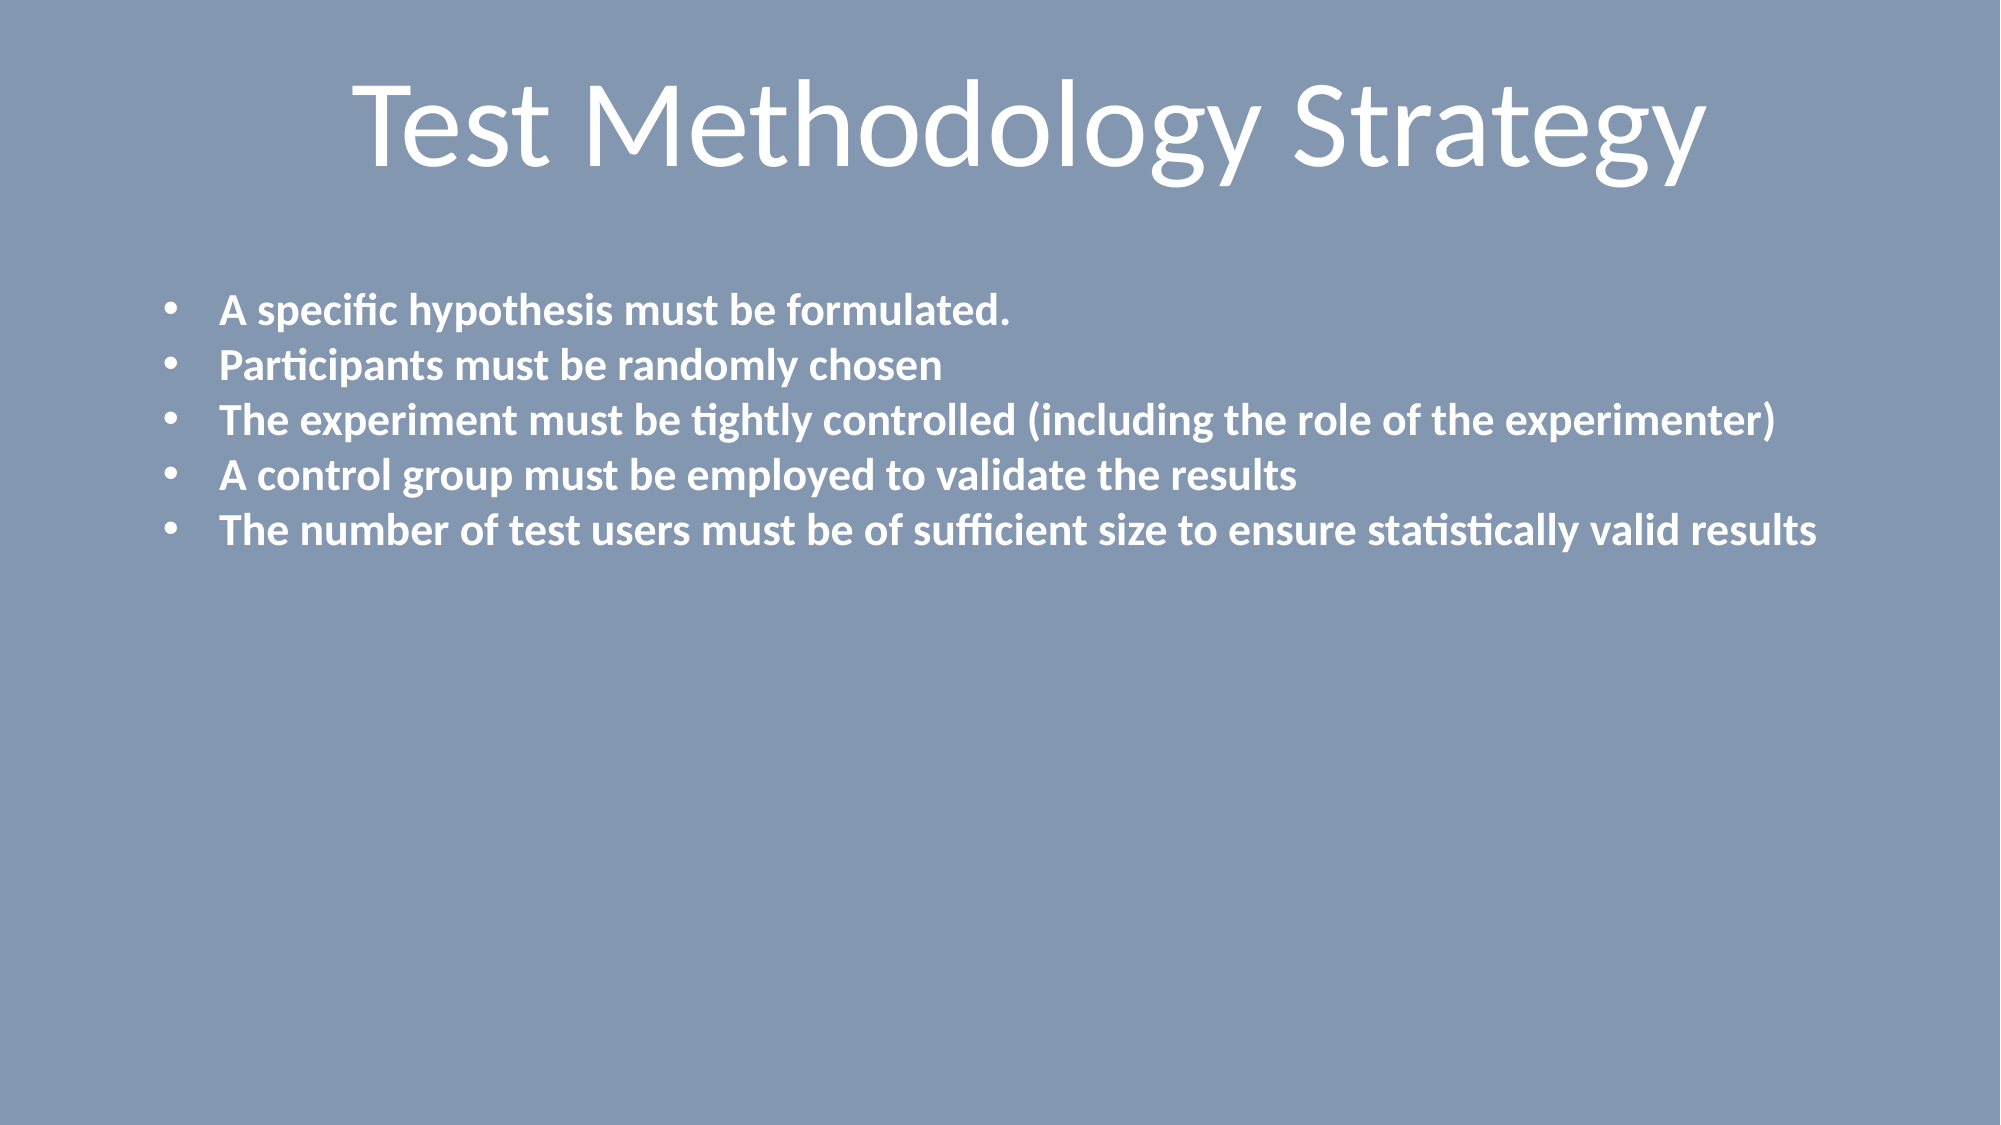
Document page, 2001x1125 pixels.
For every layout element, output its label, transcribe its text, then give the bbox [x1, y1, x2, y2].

title Test Methodology Strategy [167, 17, 1893, 235]
text_box A specific hypothesis must be formulated. Participants must be randomly chosen The experiment must be tightly controlled (including the role of the experimenter) A control group must be employed to validate the results The number of test users must be of sufficient size to ensure statistically valid results [148, 272, 1890, 563]
